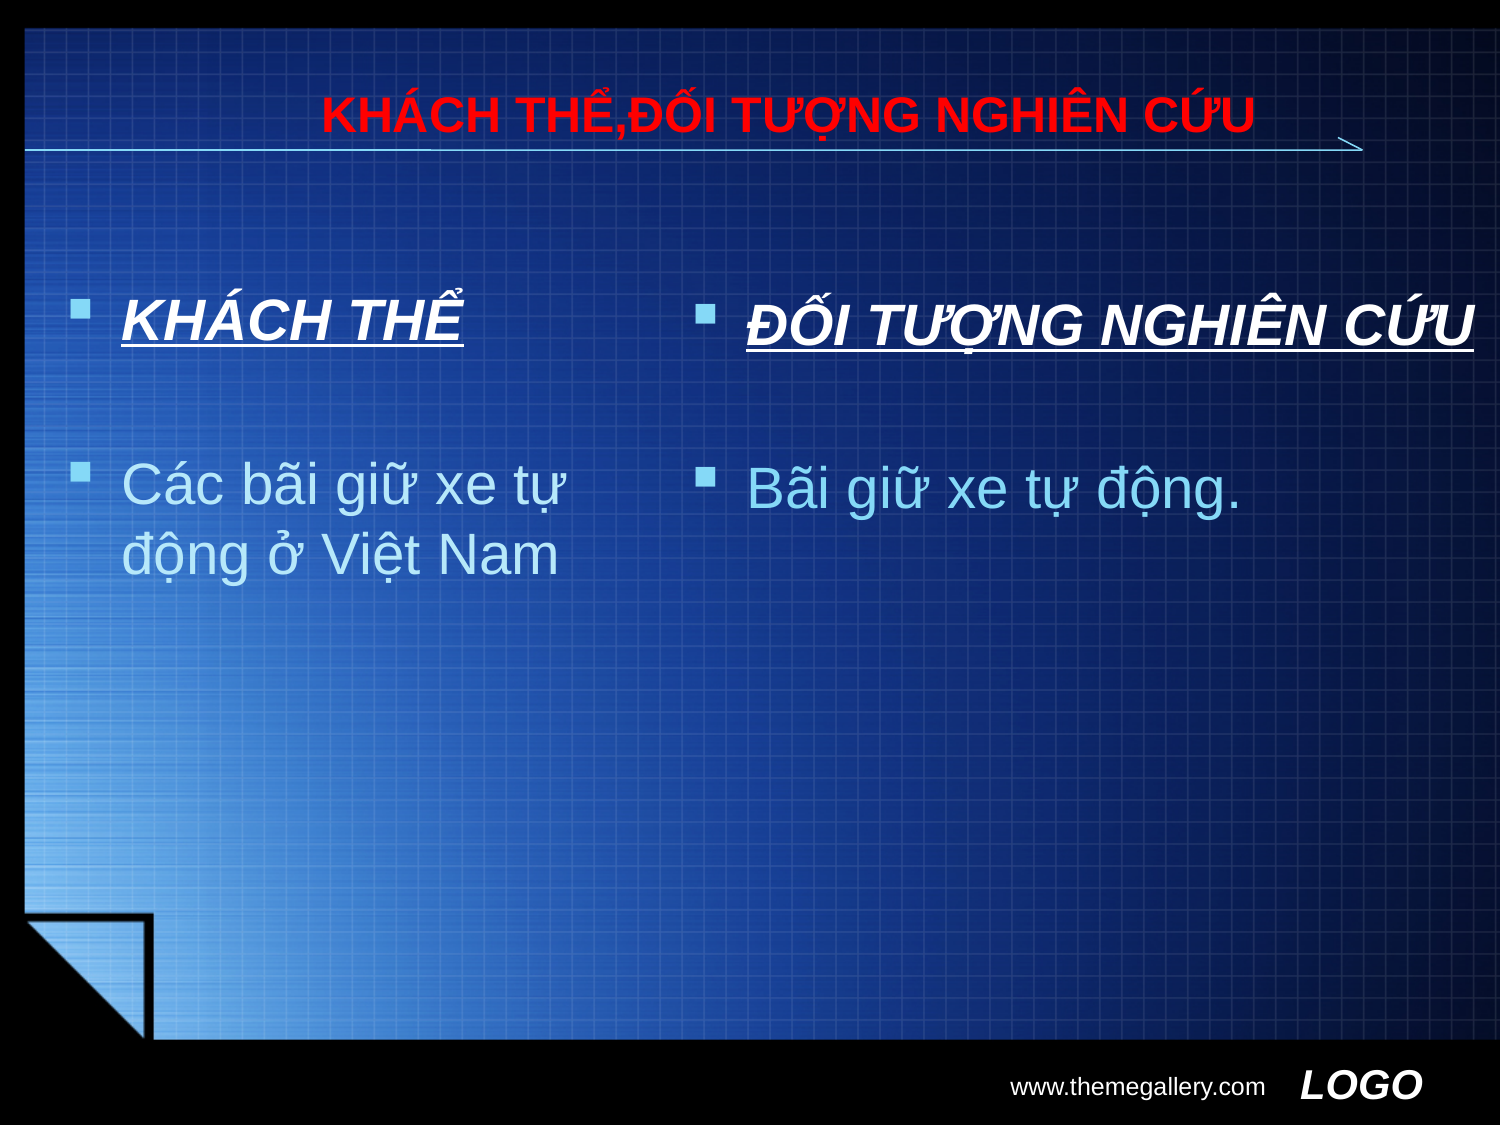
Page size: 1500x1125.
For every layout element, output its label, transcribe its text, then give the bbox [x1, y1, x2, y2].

title KHÁCH THỂ,ĐỐI TƯỢNG NGHIÊN CỨU [82, 74, 1496, 151]
picture [0, 0, 1500, 1125]
footer www.themegallery.com [906, 1062, 1282, 1103]
list ĐỐI TƯỢNG NGHIÊN CỨU Bãi giữ xe tự động. [674, 279, 1500, 1125]
list KHÁCH THỂ Các bãi giữ xe tự động ở Việt Nam [49, 274, 707, 1125]
